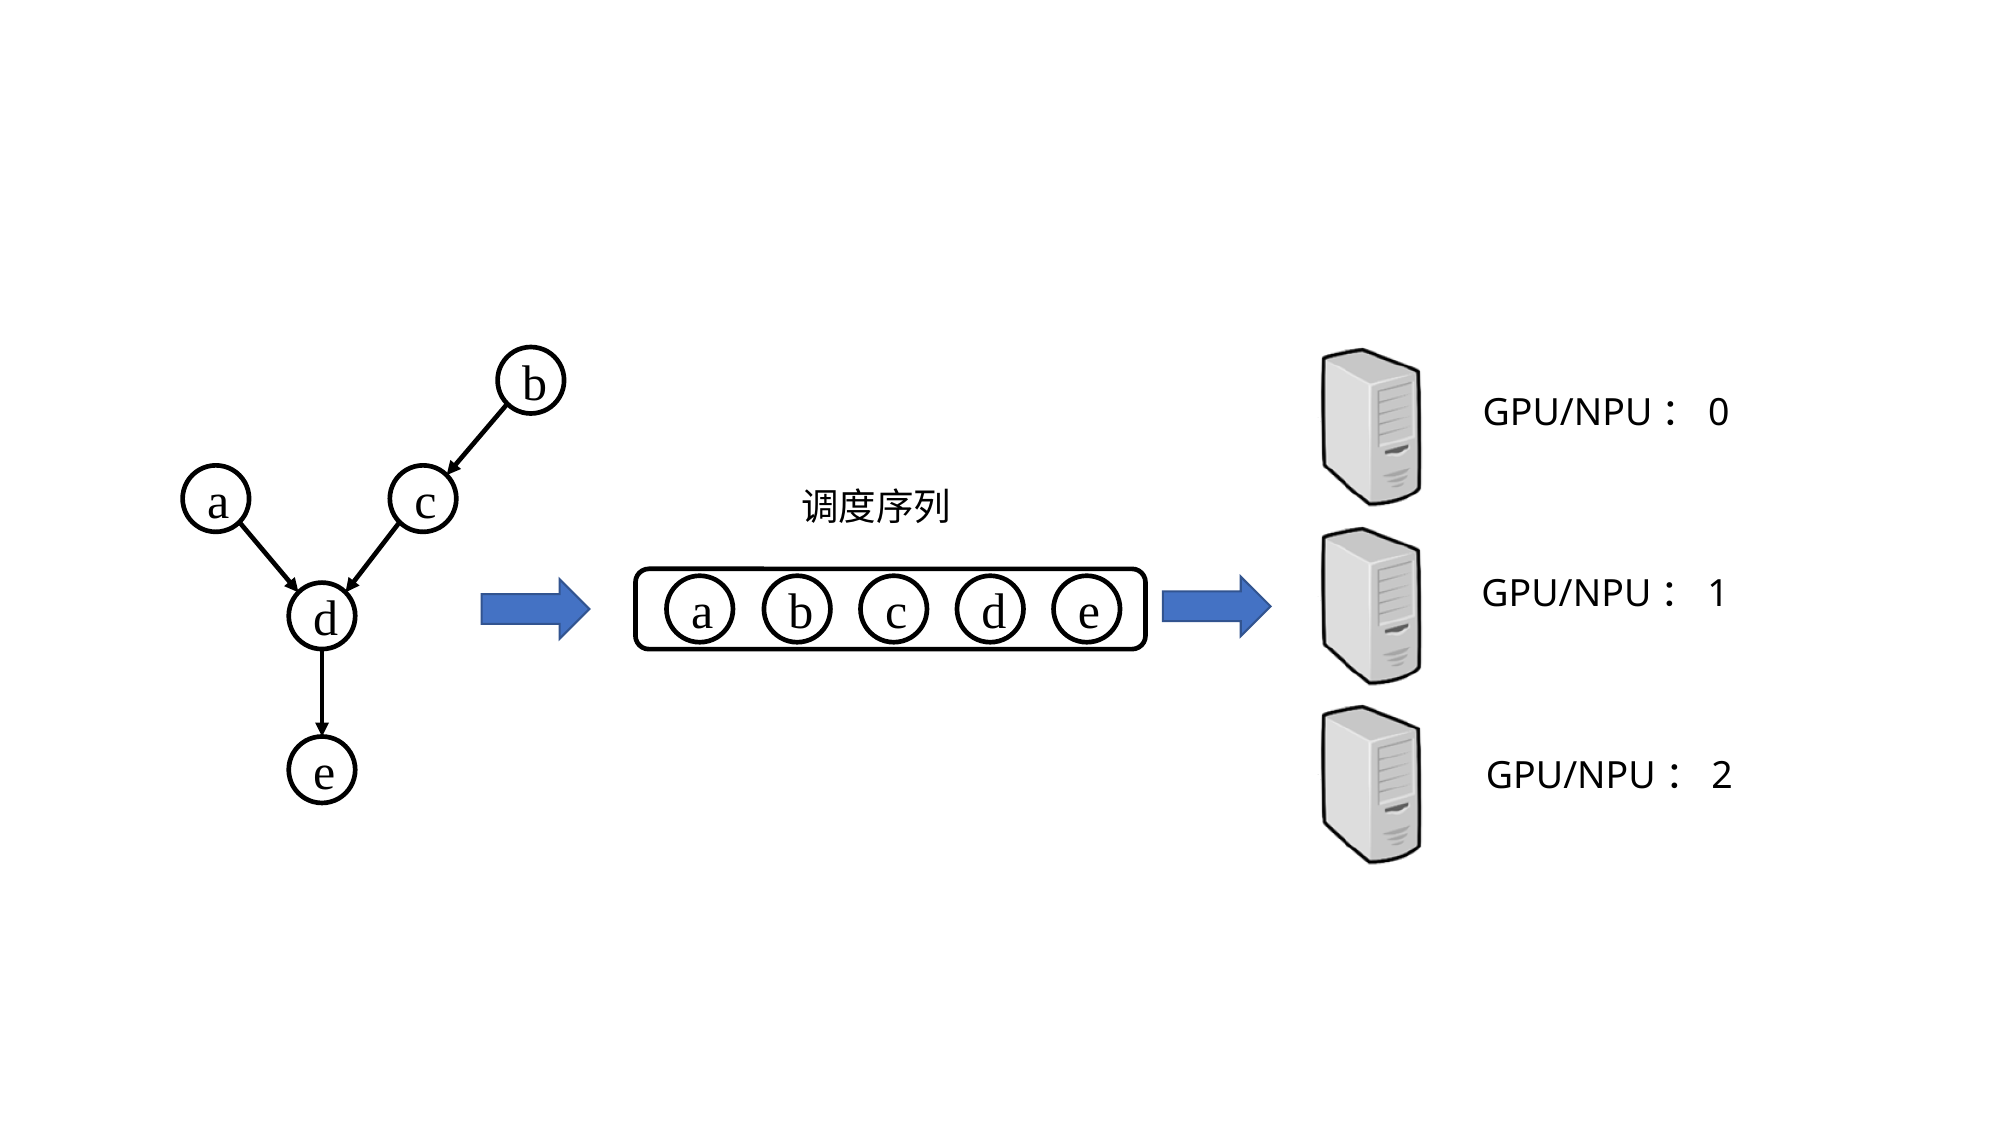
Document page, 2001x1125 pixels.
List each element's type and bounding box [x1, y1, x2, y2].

text_box [182, 340, 1751, 877]
